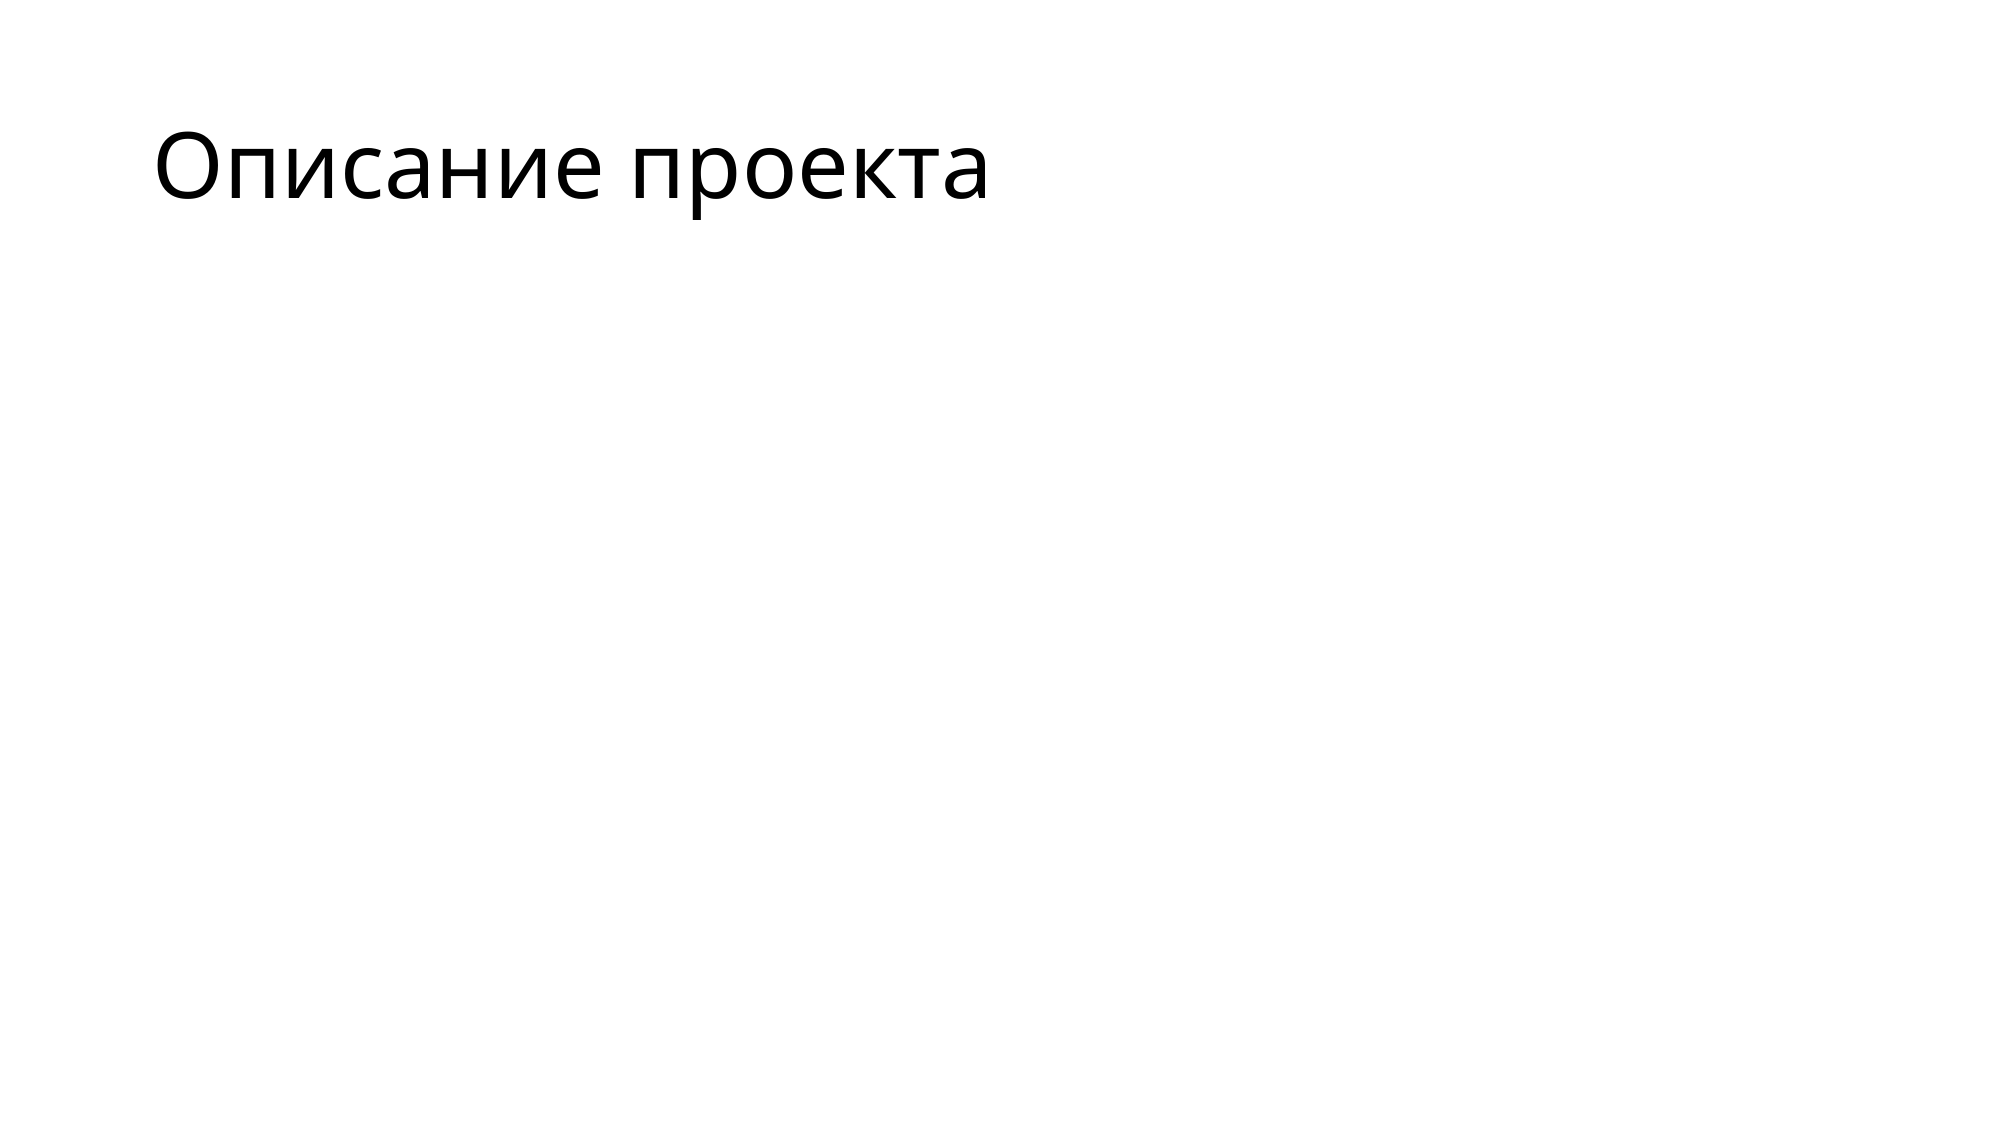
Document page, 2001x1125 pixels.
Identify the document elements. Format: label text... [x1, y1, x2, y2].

title Описание проекта [137, 59, 1863, 278]
